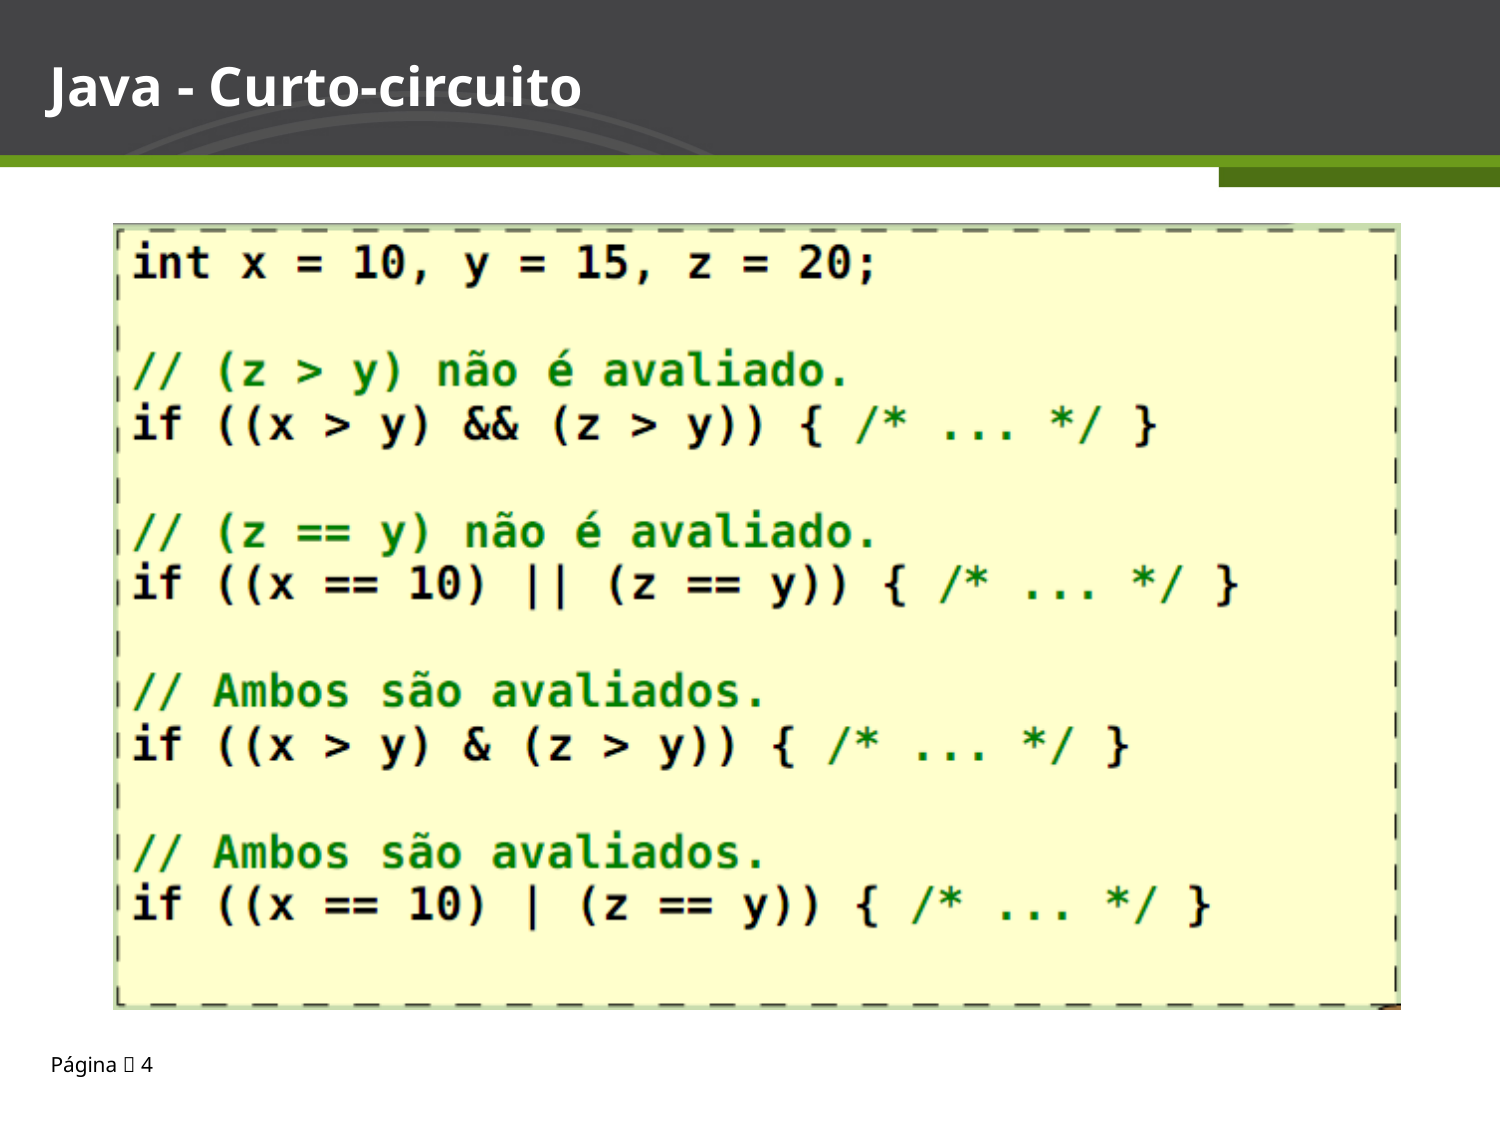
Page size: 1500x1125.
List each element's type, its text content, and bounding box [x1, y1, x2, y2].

title Java - Curto-circuito [49, 51, 1447, 140]
picture [0, 0, 1500, 1125]
